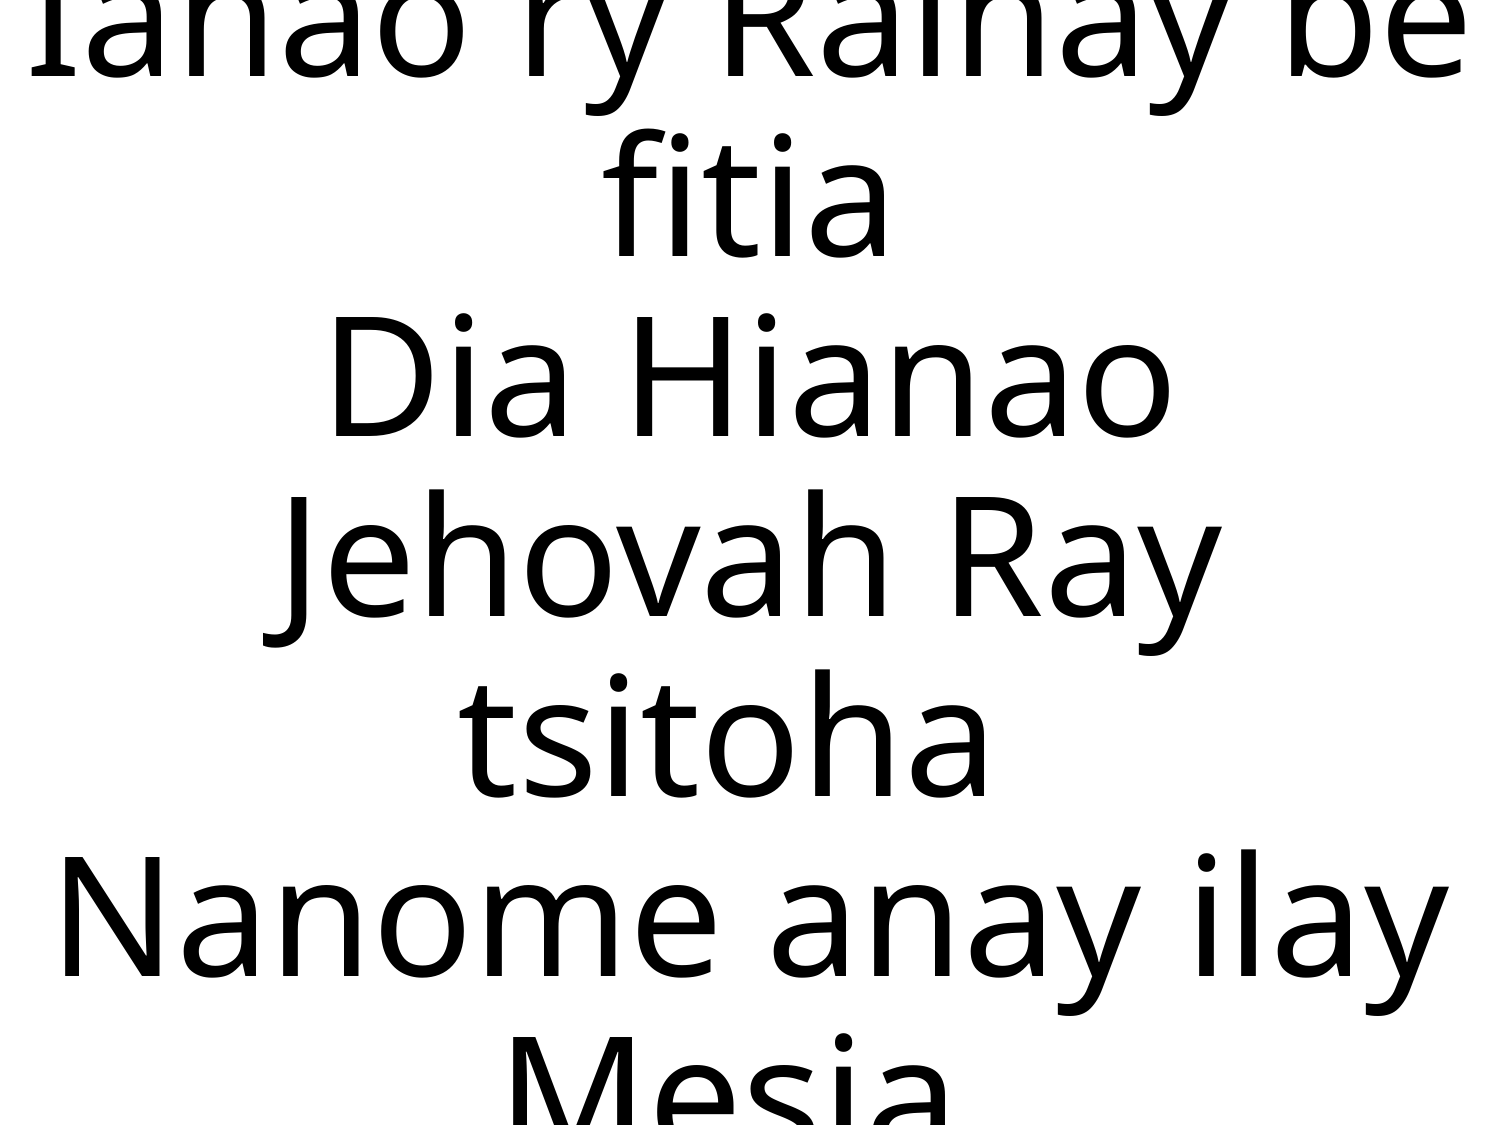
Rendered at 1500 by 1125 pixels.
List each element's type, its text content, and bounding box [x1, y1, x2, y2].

title Ianao ry Rainay be fitia Dia Hianao Jehovah Ray tsitoha Nanome anay ilay Mesia [0, 453, 1500, 672]
